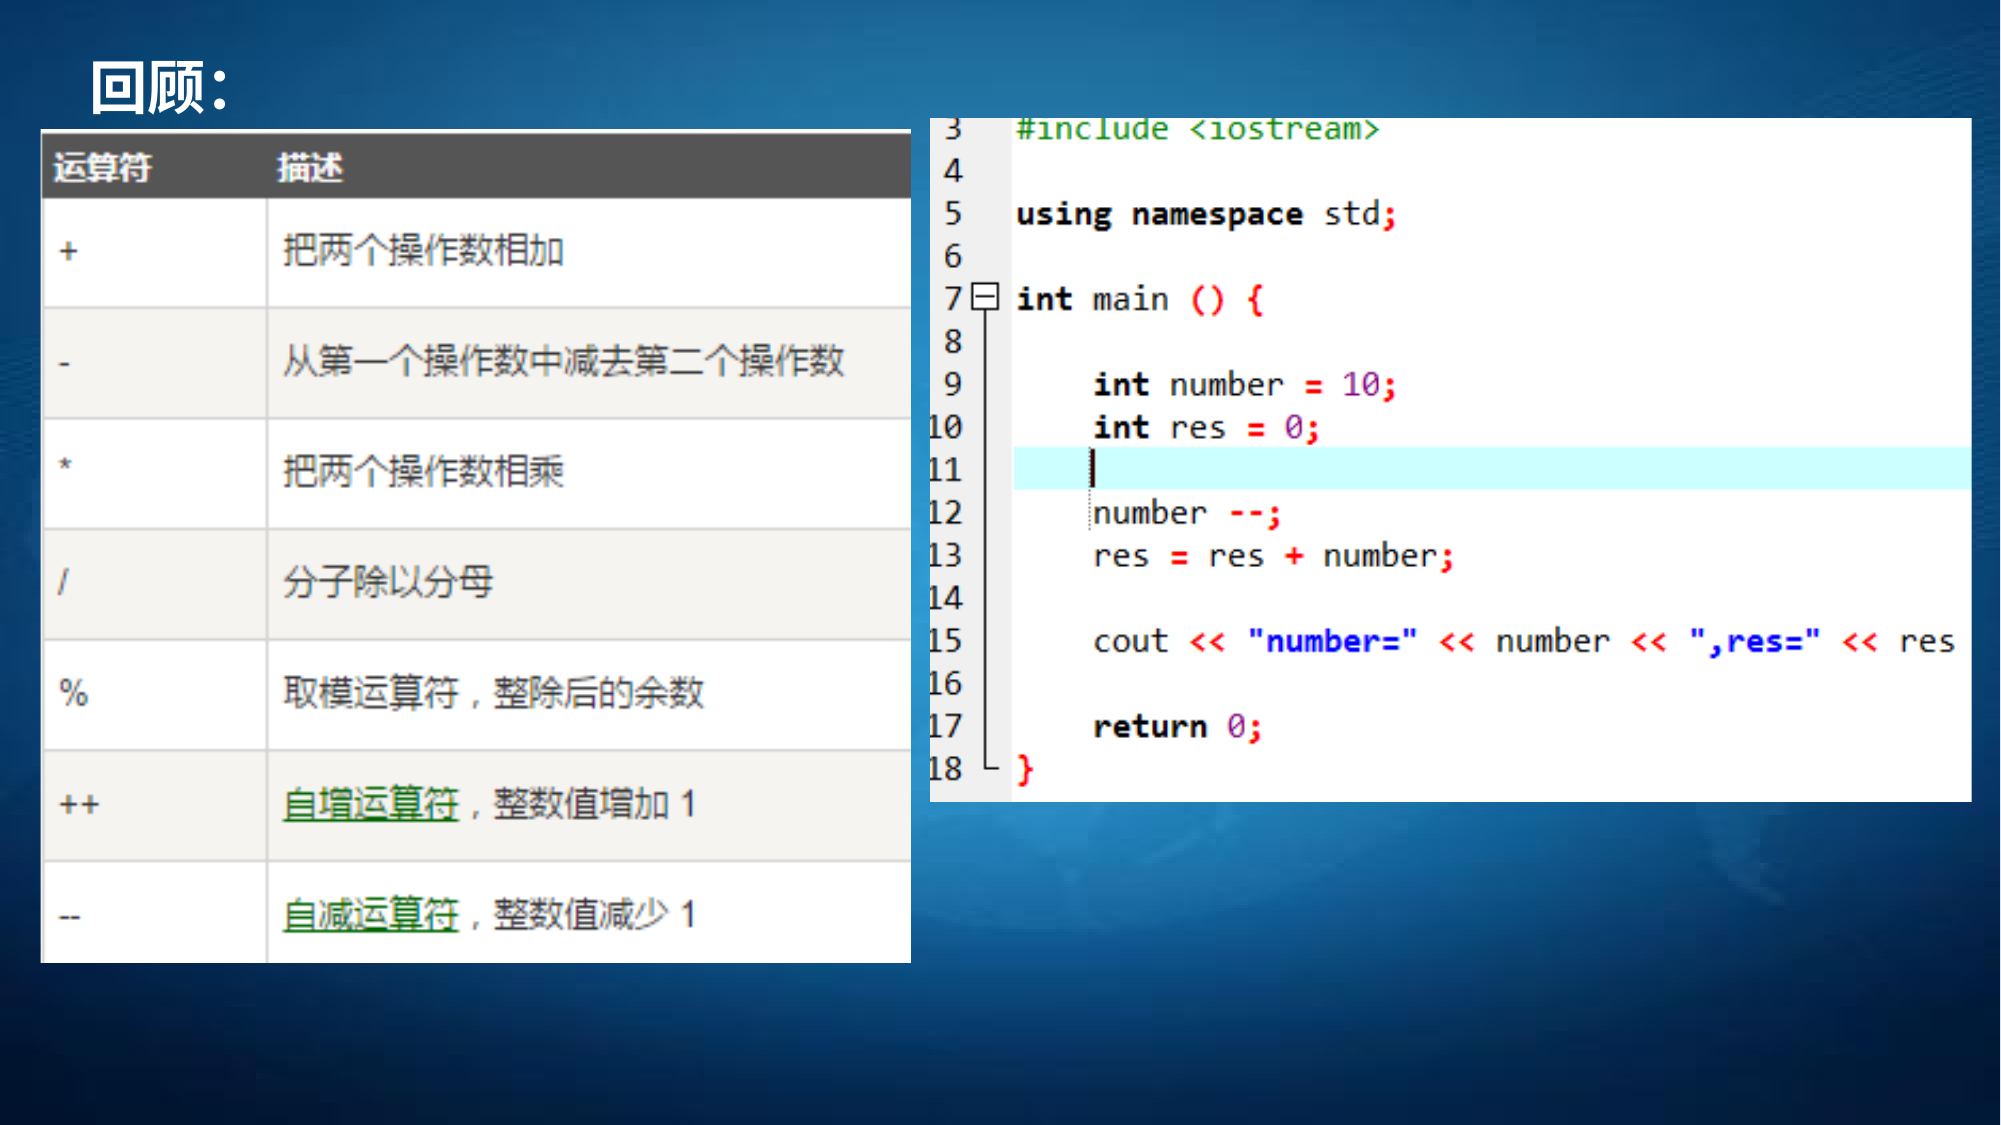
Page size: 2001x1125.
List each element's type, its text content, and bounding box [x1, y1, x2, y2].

text_box 回顾： [74, 43, 641, 129]
picture [0, 0, 2001, 1125]
